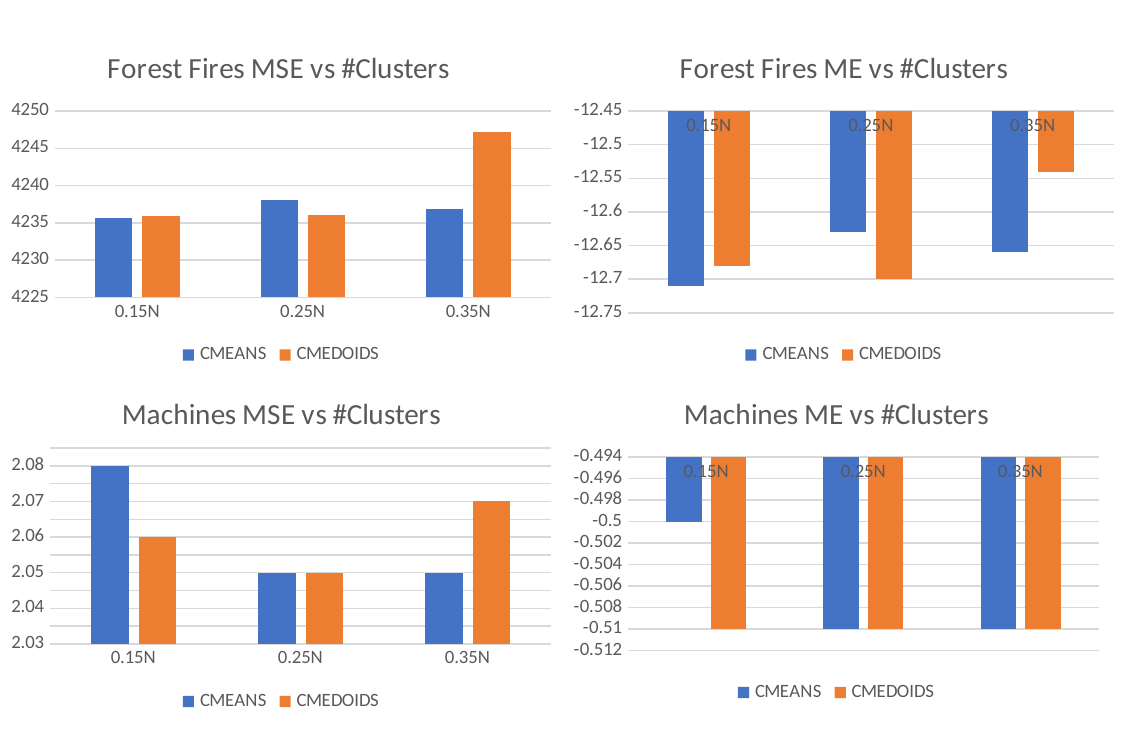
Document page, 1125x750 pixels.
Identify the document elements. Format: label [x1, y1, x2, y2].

chart [0, 32, 1125, 371]
chart [0, 379, 1111, 717]
